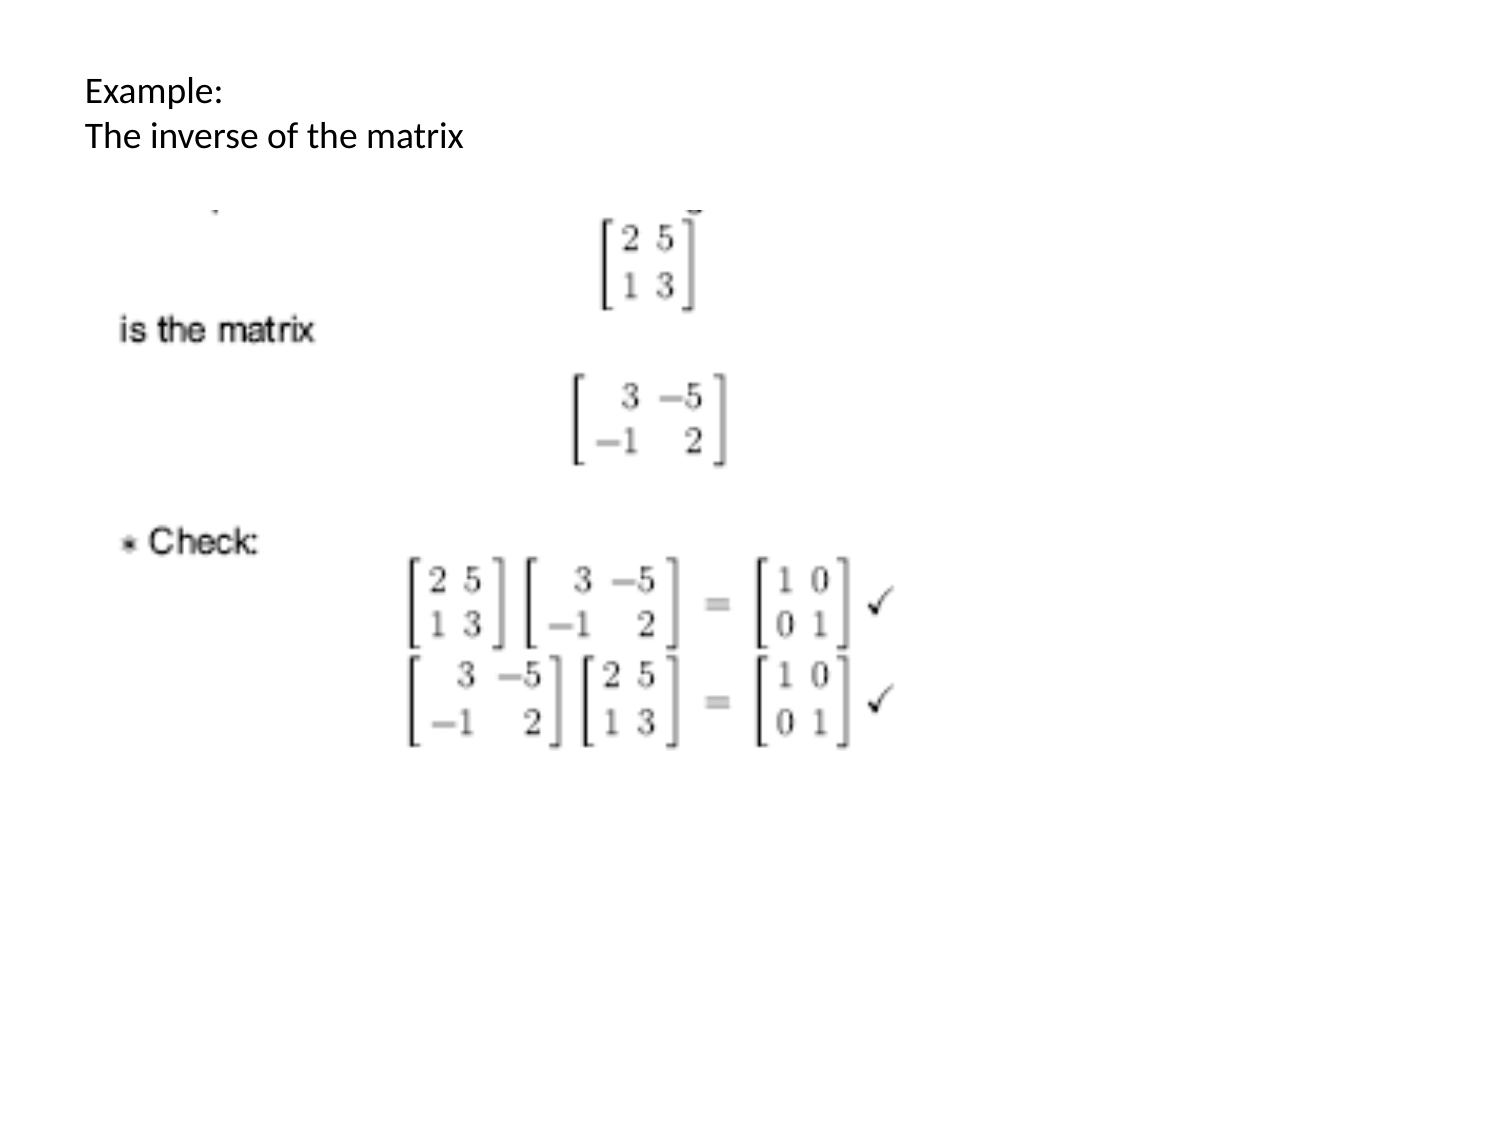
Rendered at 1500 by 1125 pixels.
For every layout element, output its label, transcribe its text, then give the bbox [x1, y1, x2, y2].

text_box Example: The inverse of the matrix [70, 58, 891, 164]
picture [105, 210, 1138, 868]
